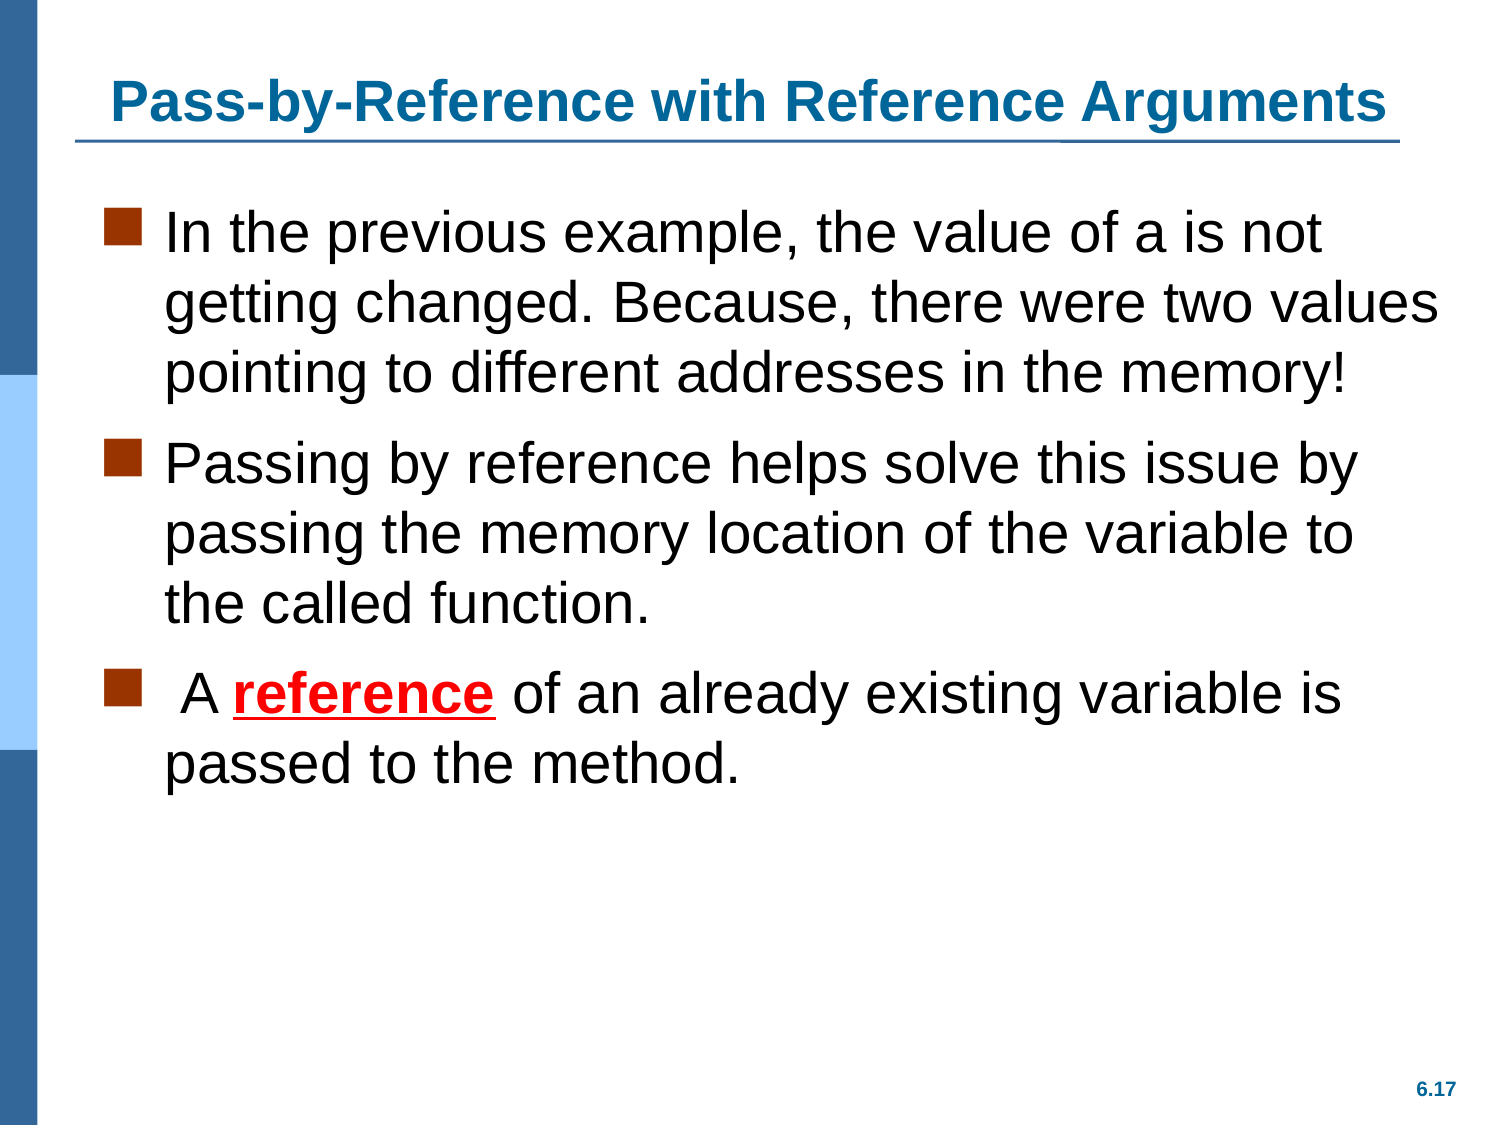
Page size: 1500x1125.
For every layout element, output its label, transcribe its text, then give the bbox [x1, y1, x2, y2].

title Pass-by-Reference with Reference Arguments [75, 45, 1425, 141]
list In the previous example, the value of a is not getting changed. Because, there were two values pointing to different addresses in the memory! Passing by reference helps solve this issue by passing the memory location of the variable to the called function. A reference of an already existing variable is passed to the method. [93, 186, 1464, 1034]
